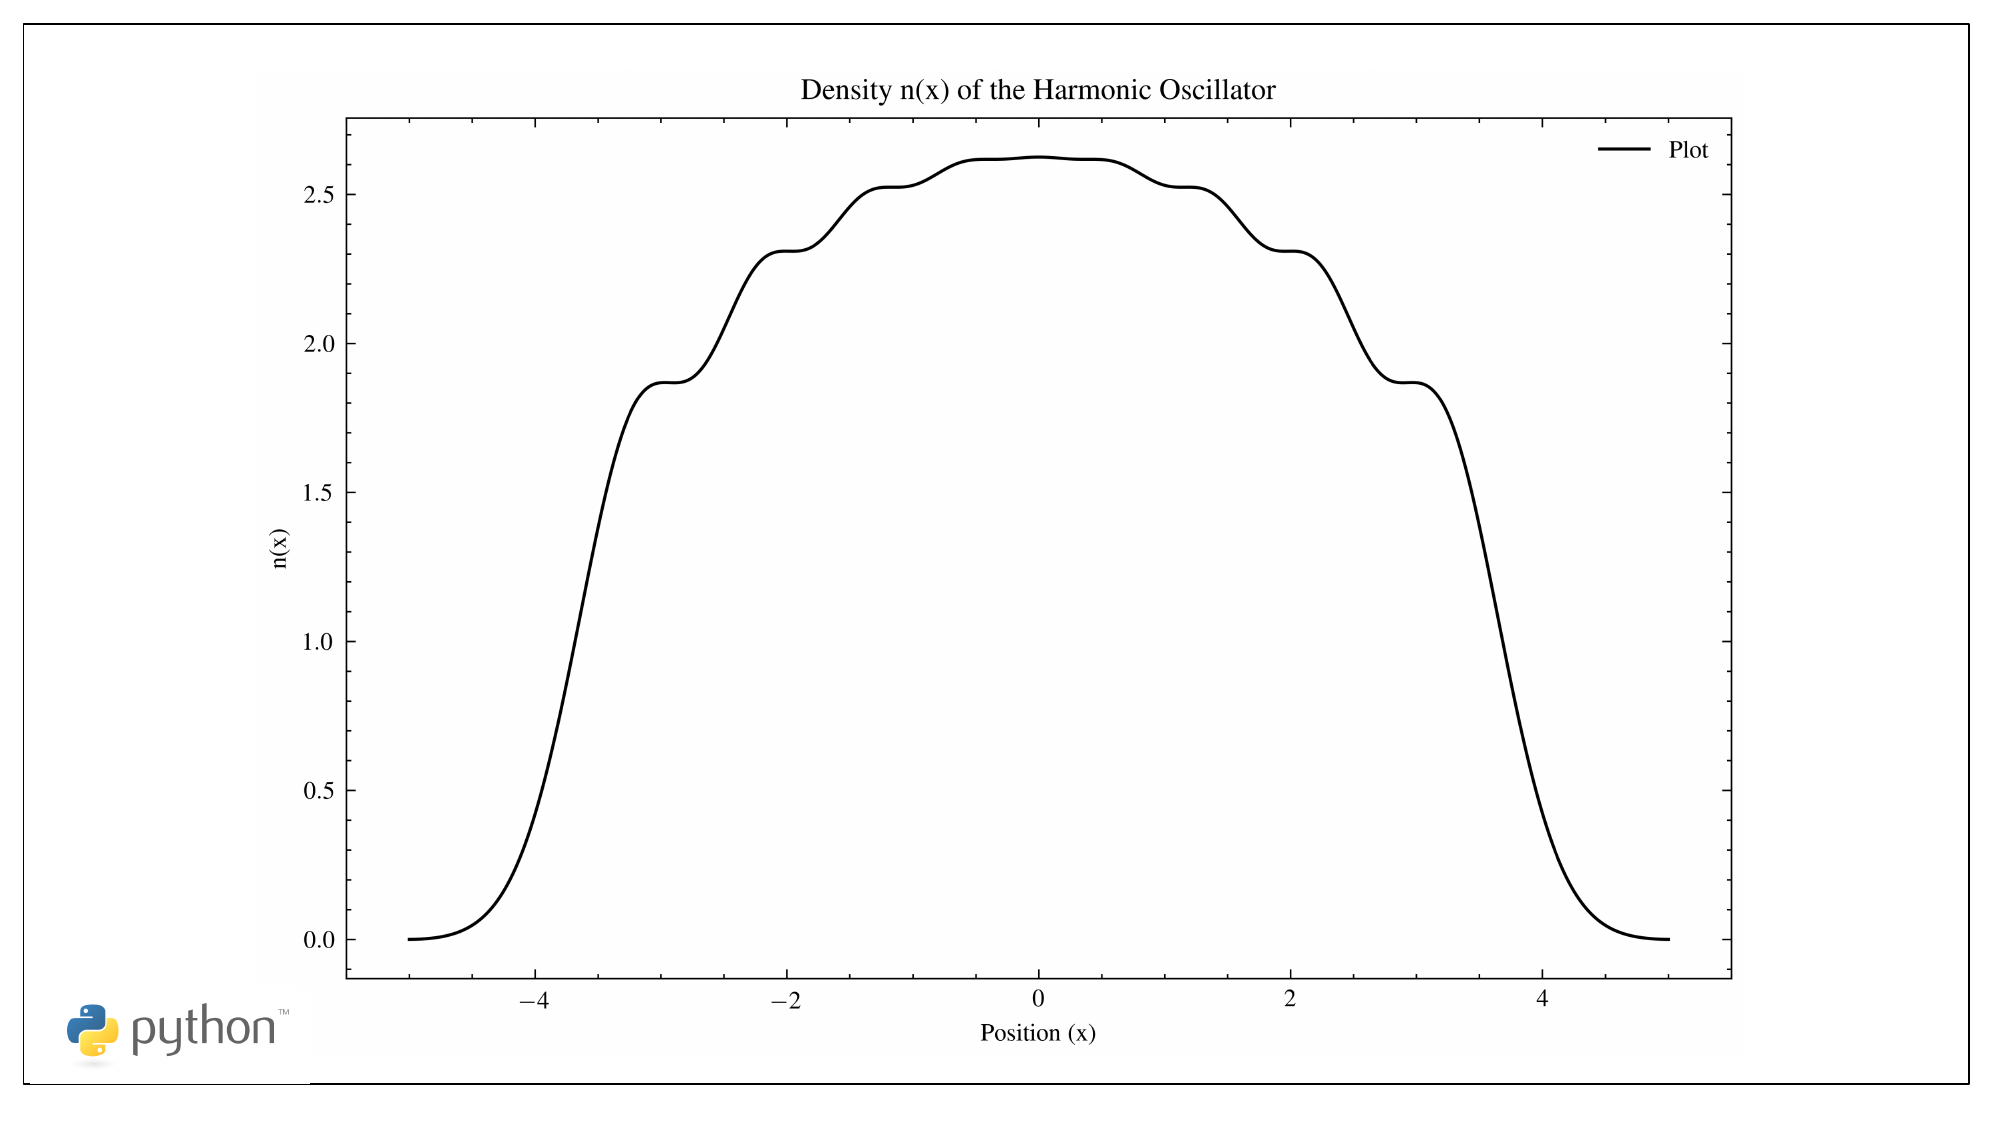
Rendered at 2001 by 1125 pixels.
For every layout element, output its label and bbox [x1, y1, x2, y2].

picture [30, 68, 1742, 1084]
text_box [23, 24, 1970, 1084]
